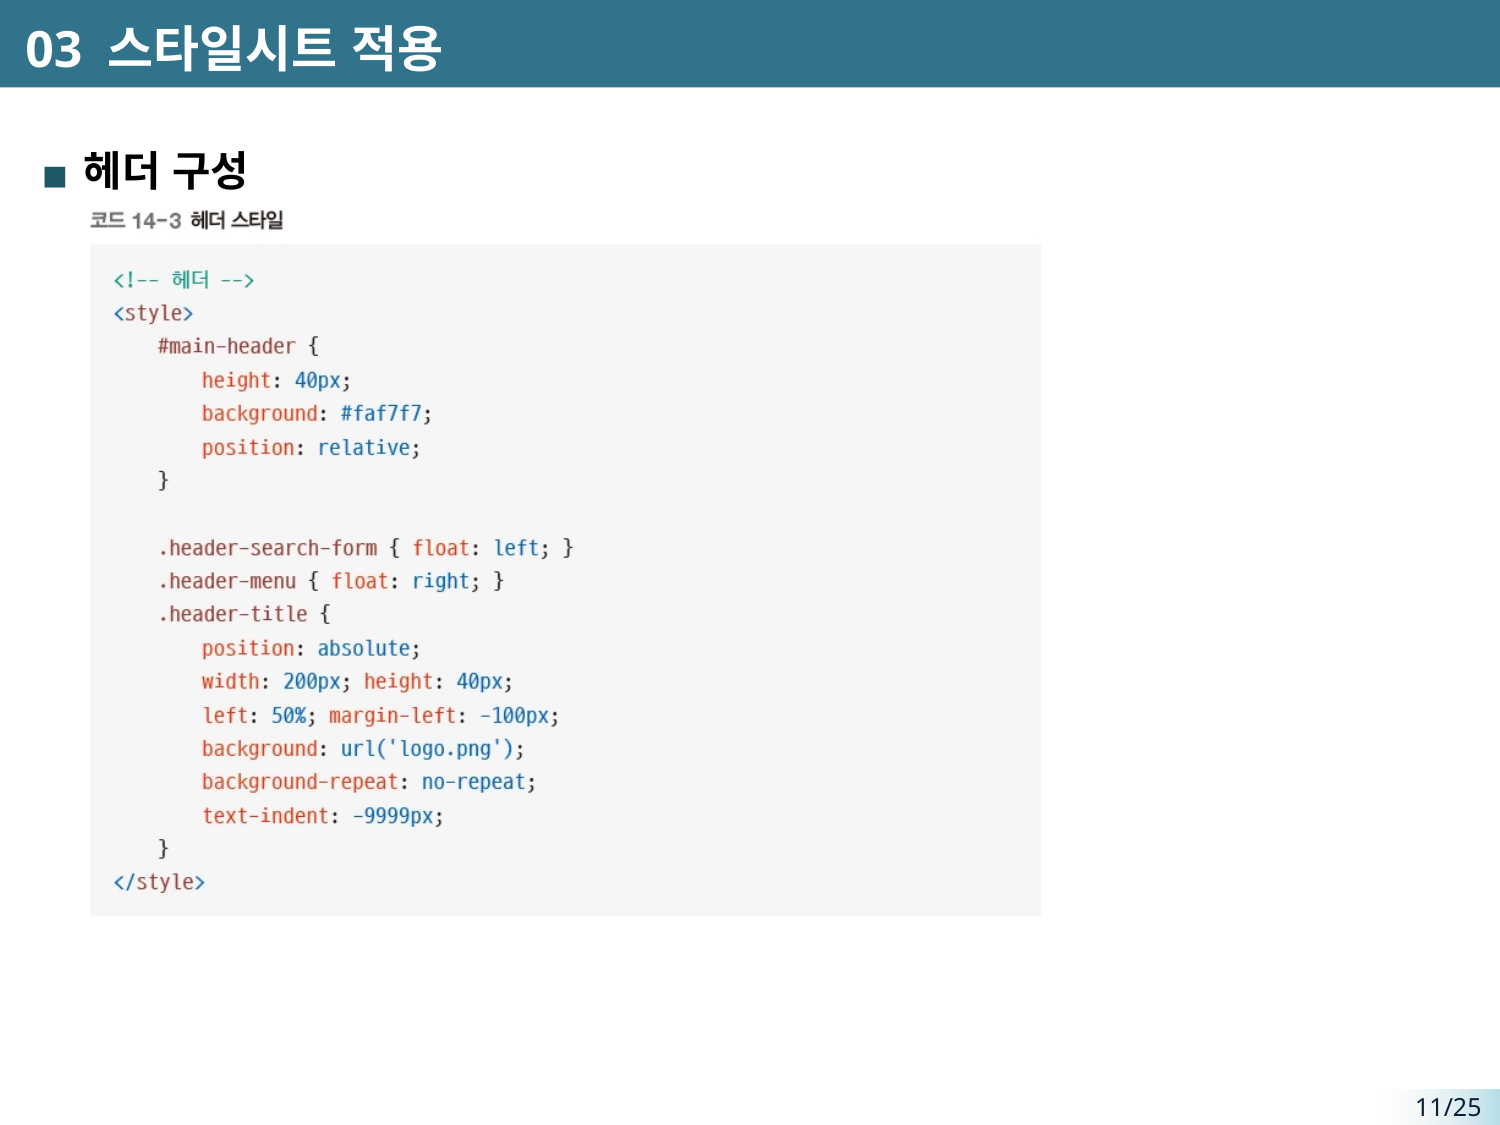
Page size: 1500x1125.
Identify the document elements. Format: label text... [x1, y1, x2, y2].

picture [88, 207, 1046, 920]
title 03 스타일시트 적용 [10, 8, 1288, 87]
list 헤더 구성 [10, 126, 1481, 1057]
